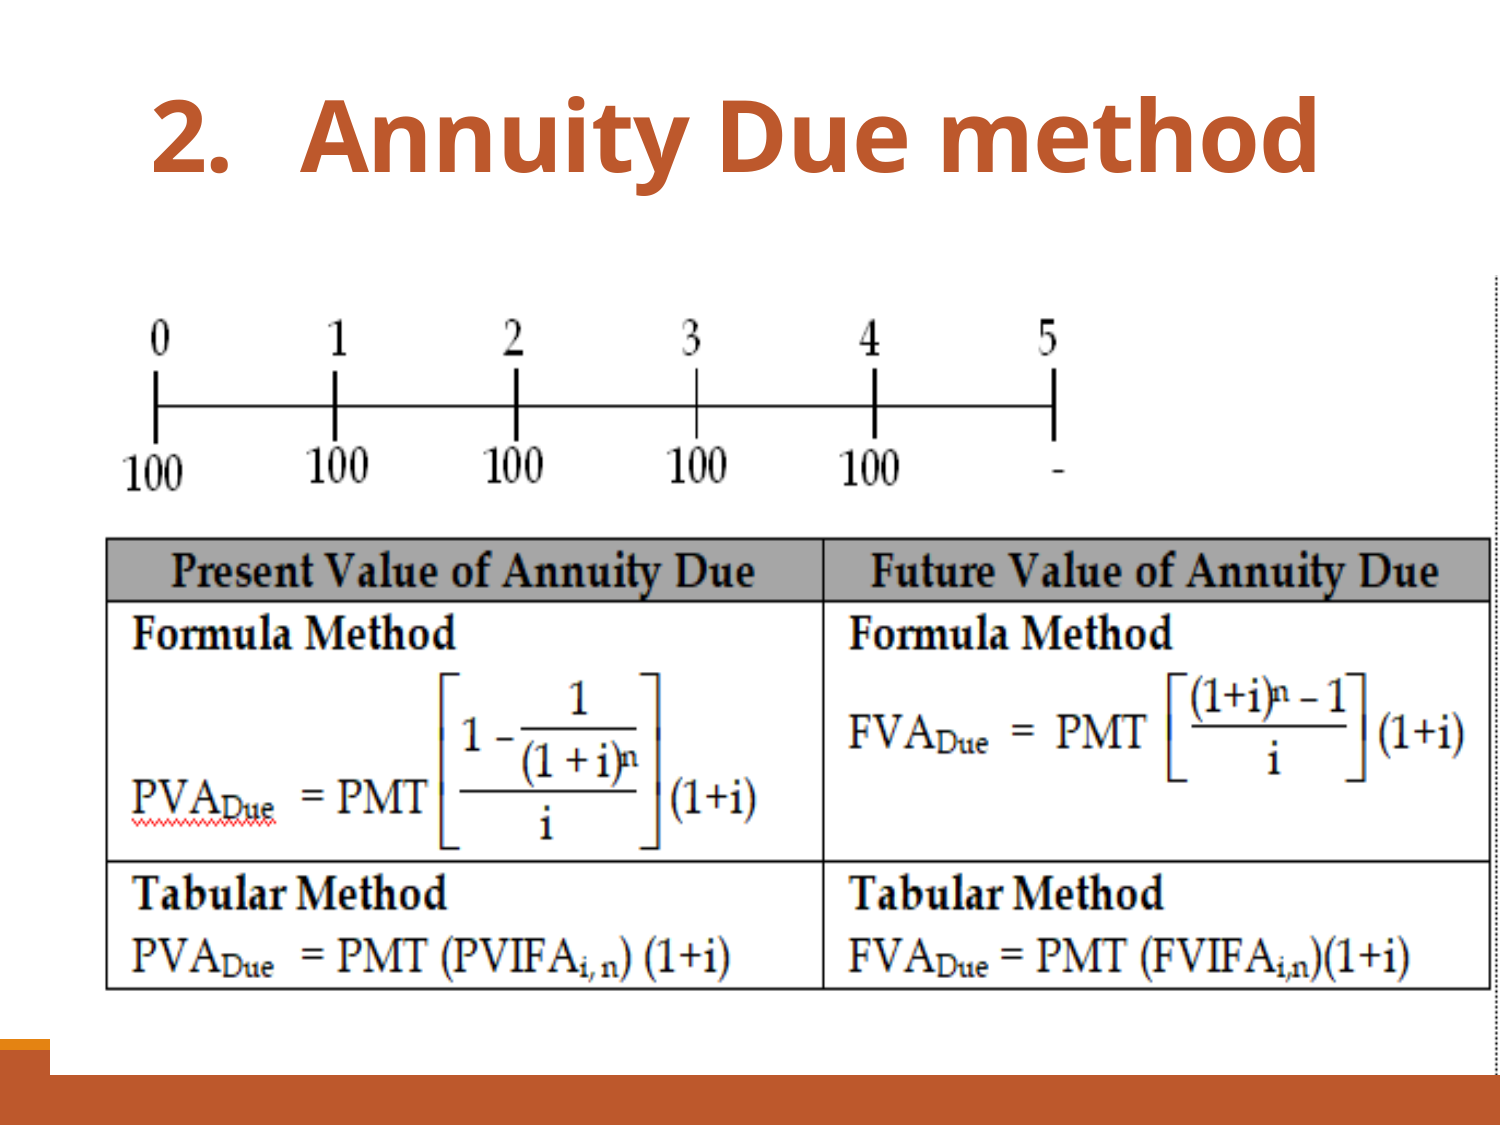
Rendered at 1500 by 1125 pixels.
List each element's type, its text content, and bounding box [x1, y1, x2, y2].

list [49, 274, 1500, 1076]
title 2. Annuity Due method [135, 47, 1373, 200]
